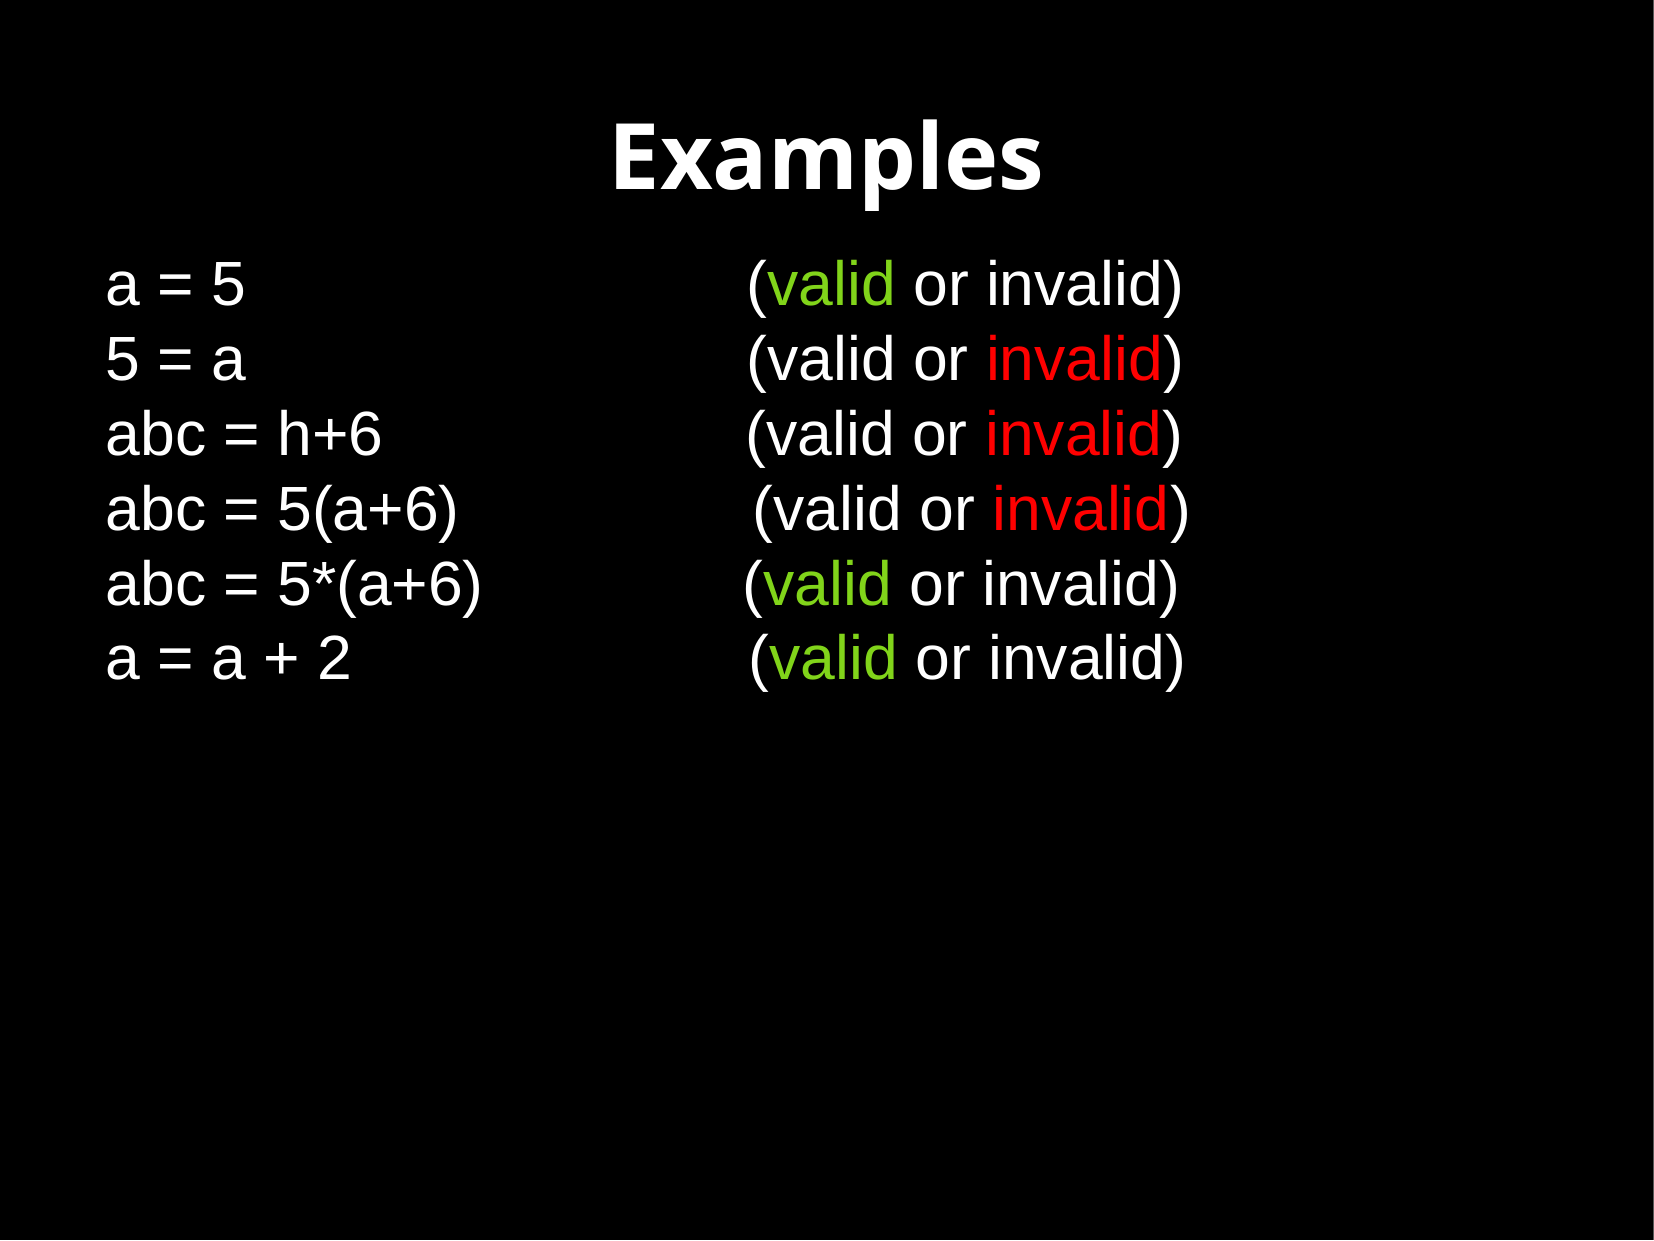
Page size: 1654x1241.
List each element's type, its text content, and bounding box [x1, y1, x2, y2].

text_box Examples [82, 49, 1571, 257]
text_box a = 5 (valid or invalid) 5 = a (valid or invalid) abc = h+6 (valid or invalid) abc = 5(a+6) (valid or invalid) abc = 5*(a+6) (valid or invalid) a = a + 2 (valid or invalid) [105, 242, 1594, 1158]
